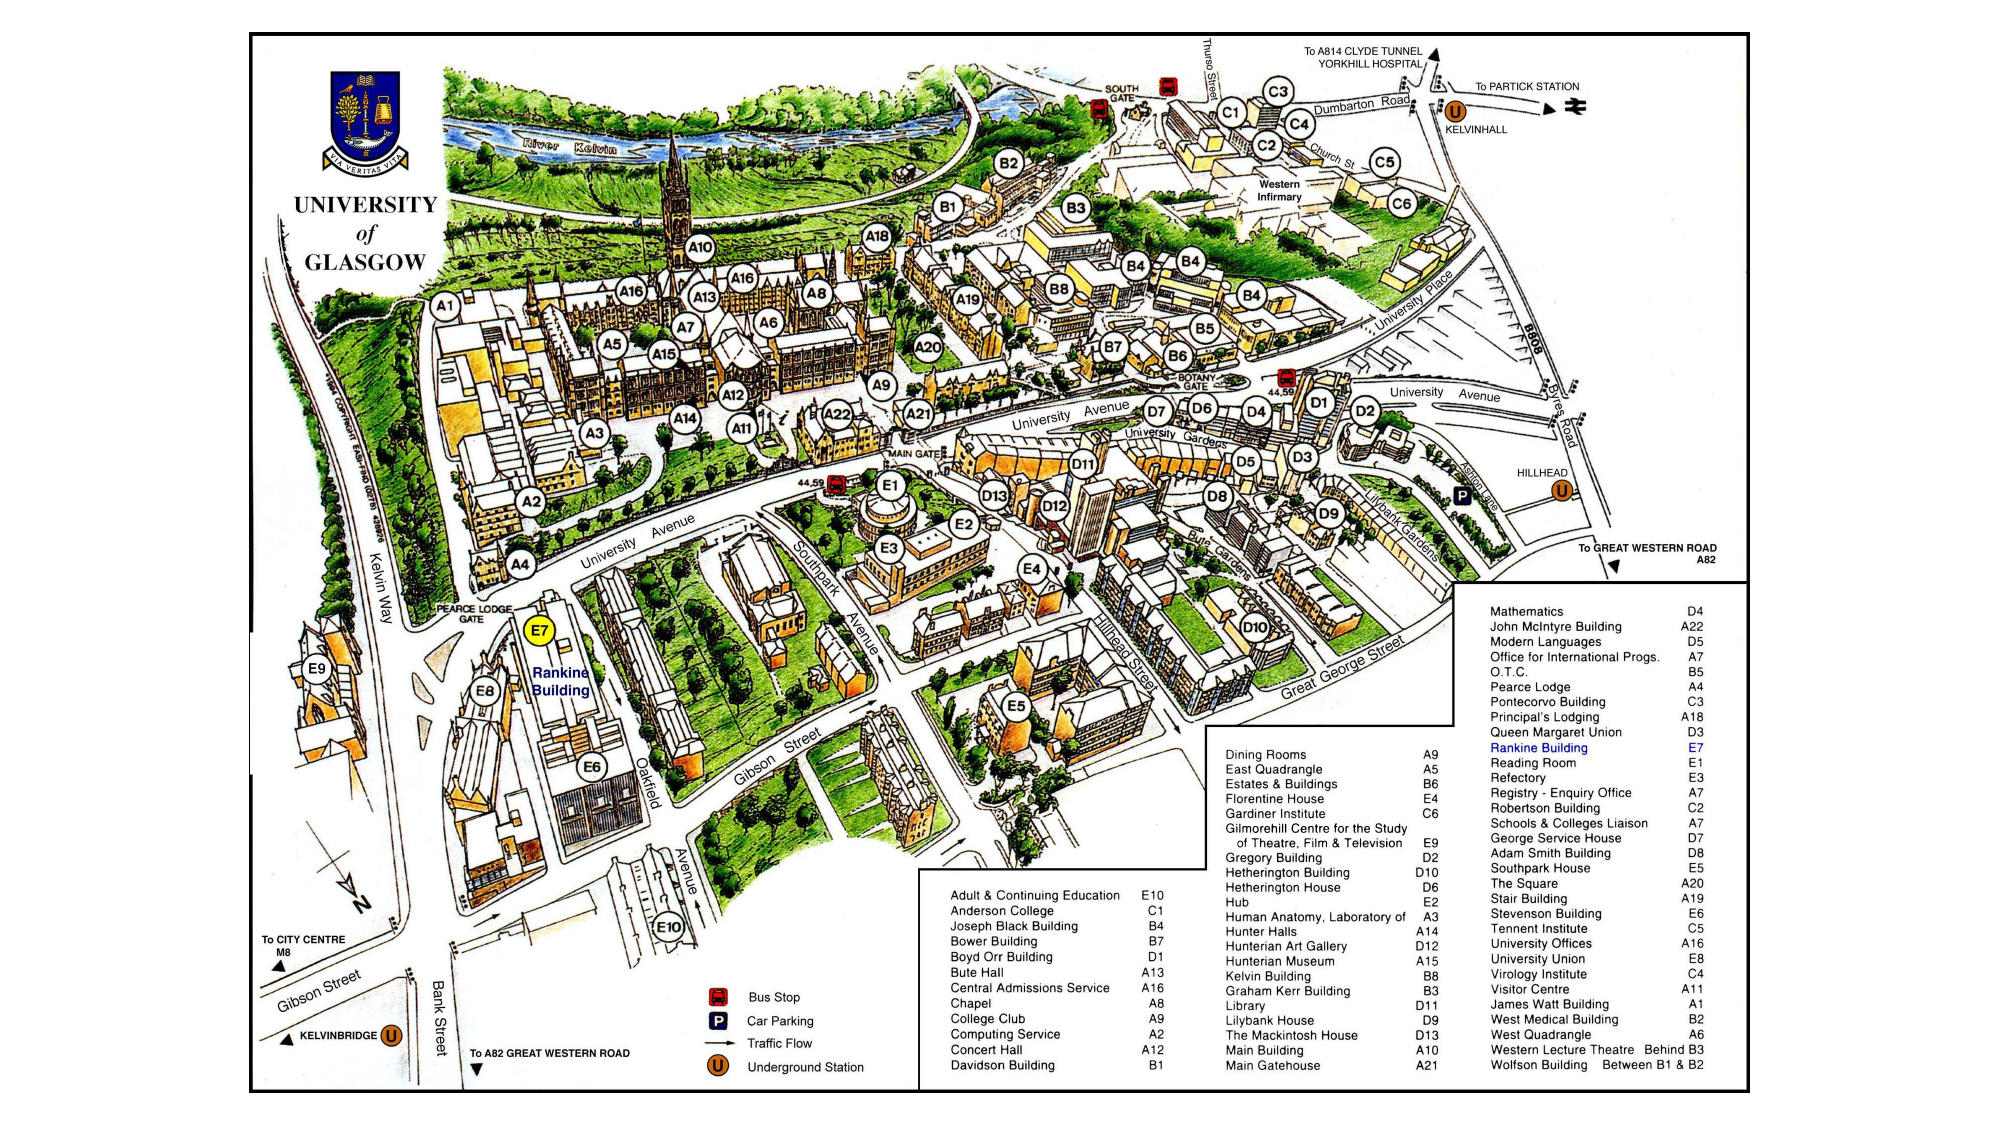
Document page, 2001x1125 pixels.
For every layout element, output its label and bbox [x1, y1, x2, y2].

picture [249, 32, 1750, 1093]
